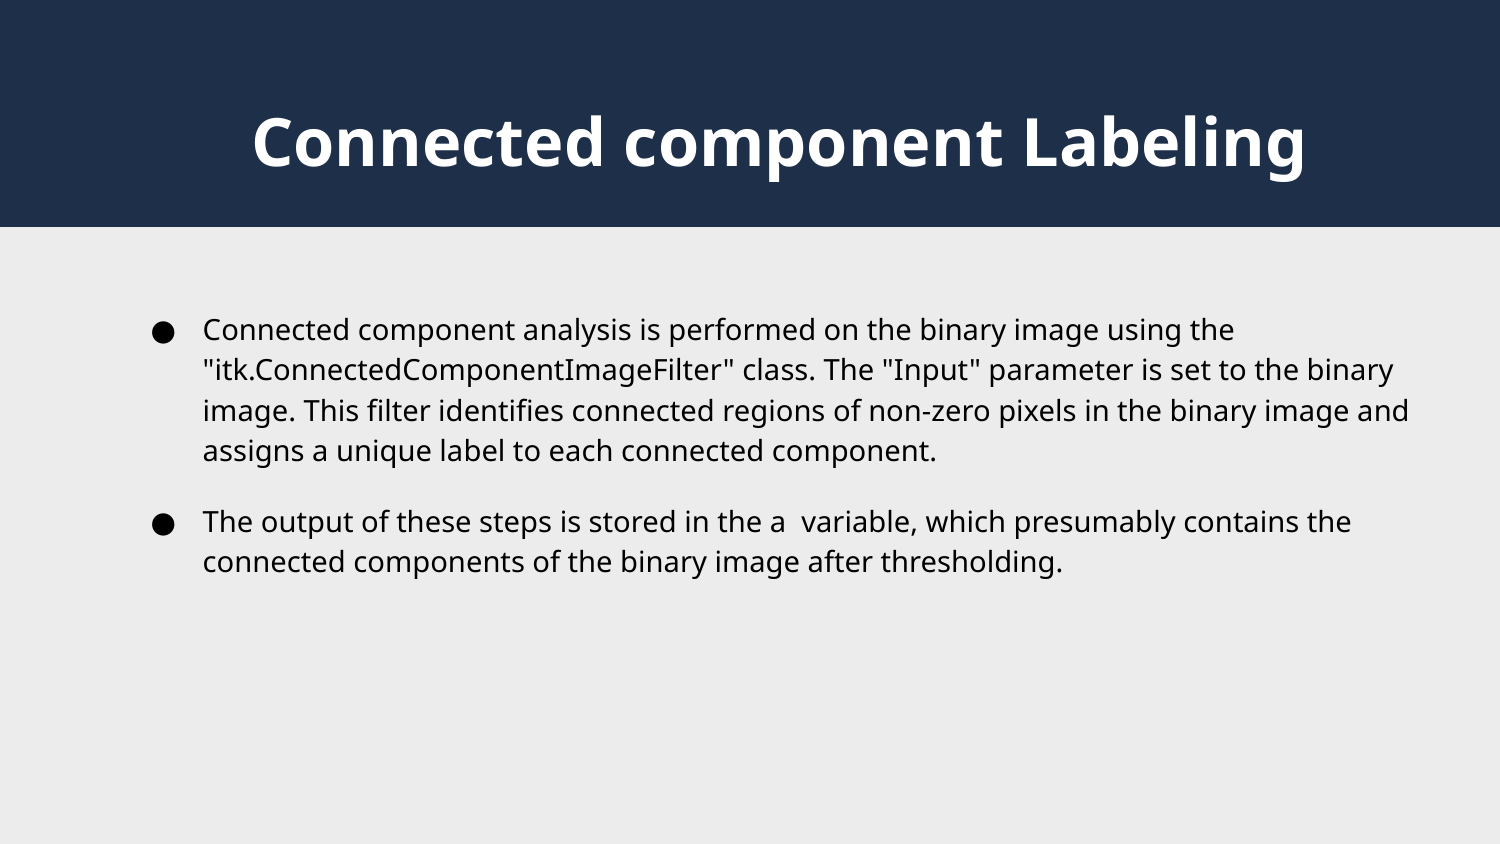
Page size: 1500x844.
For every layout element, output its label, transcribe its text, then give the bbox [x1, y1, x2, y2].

text_box Connected component Labeling [186, 84, 1372, 181]
text_box [0, 0, 1500, 227]
text_box Connected component analysis is performed on the binary image using the "itk.ConnectedComponentImageFilter" class. The "Input" parameter is set to the binary image. This filter identifies connected regions of non-zero pixels in the binary image and assigns a unique label to each connected component. The output of these steps is stored in the a variable, which presumably contains the connected components of the binary image after thresholding. [112, 291, 1461, 721]
